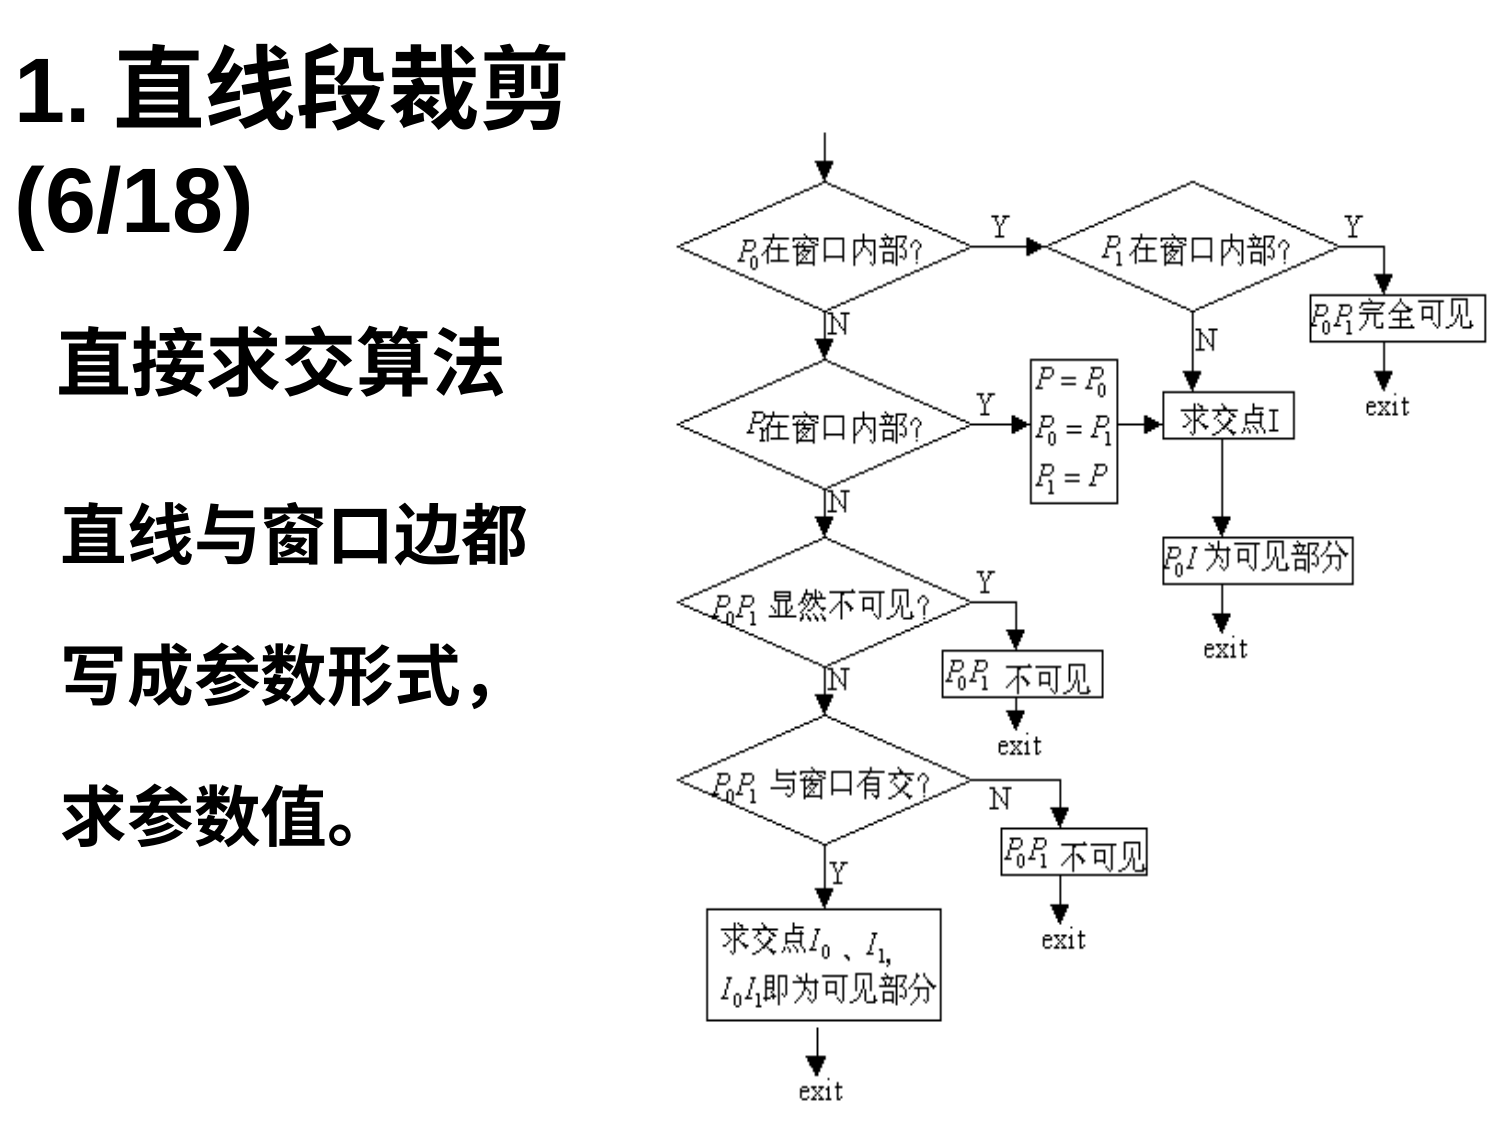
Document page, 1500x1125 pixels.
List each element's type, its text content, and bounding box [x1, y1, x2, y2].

list 直线与窗口边都 写成参数形式， 求参数值。 [45, 437, 616, 894]
title 直接求交算法 [41, 267, 616, 455]
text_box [621, 125, 1500, 1125]
text_box 1.直线段裁剪(6/18) [0, 78, 821, 204]
